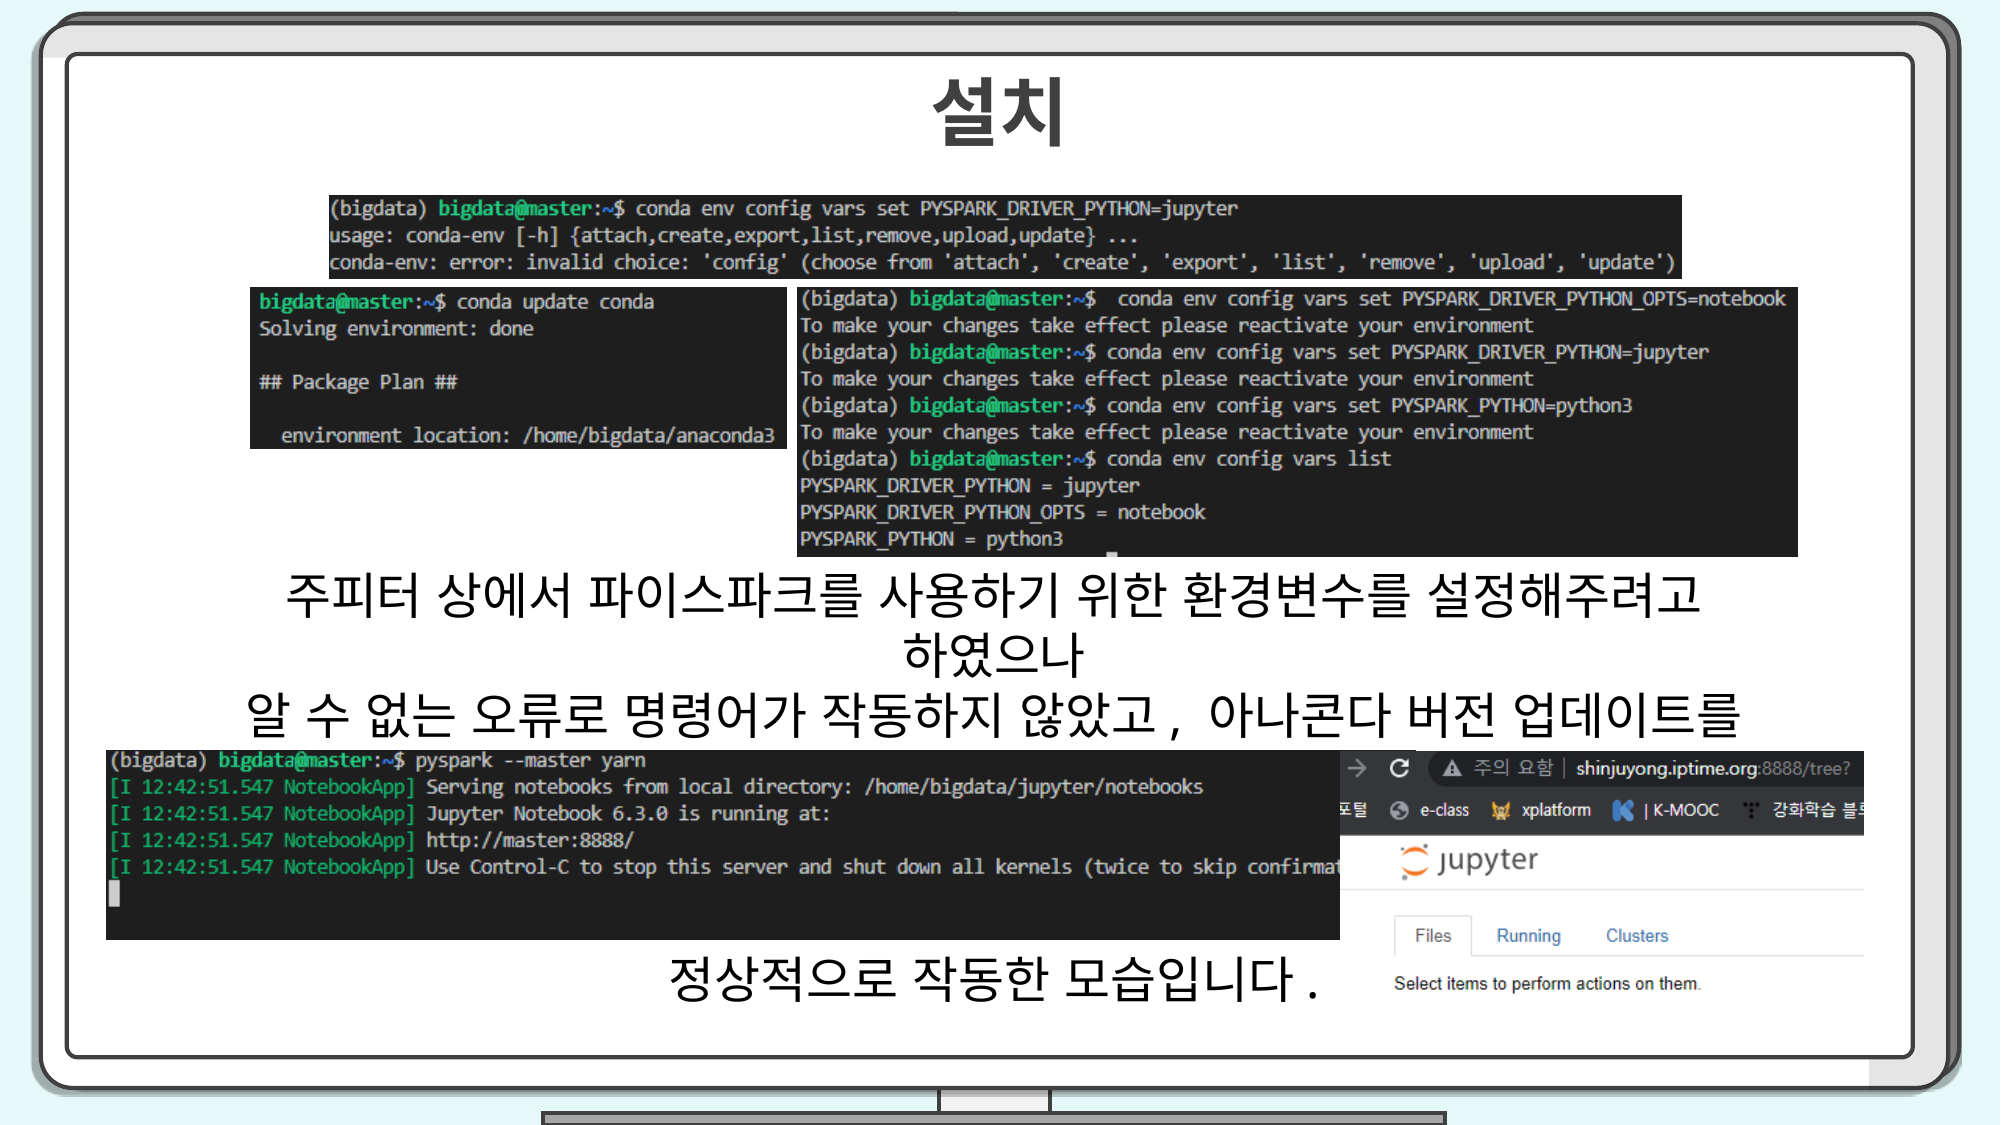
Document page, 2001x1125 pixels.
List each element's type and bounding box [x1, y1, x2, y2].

picture [329, 195, 1682, 279]
picture [106, 750, 1864, 1011]
text_box [40, 13, 1960, 1125]
picture [797, 287, 1798, 557]
picture [250, 287, 787, 449]
